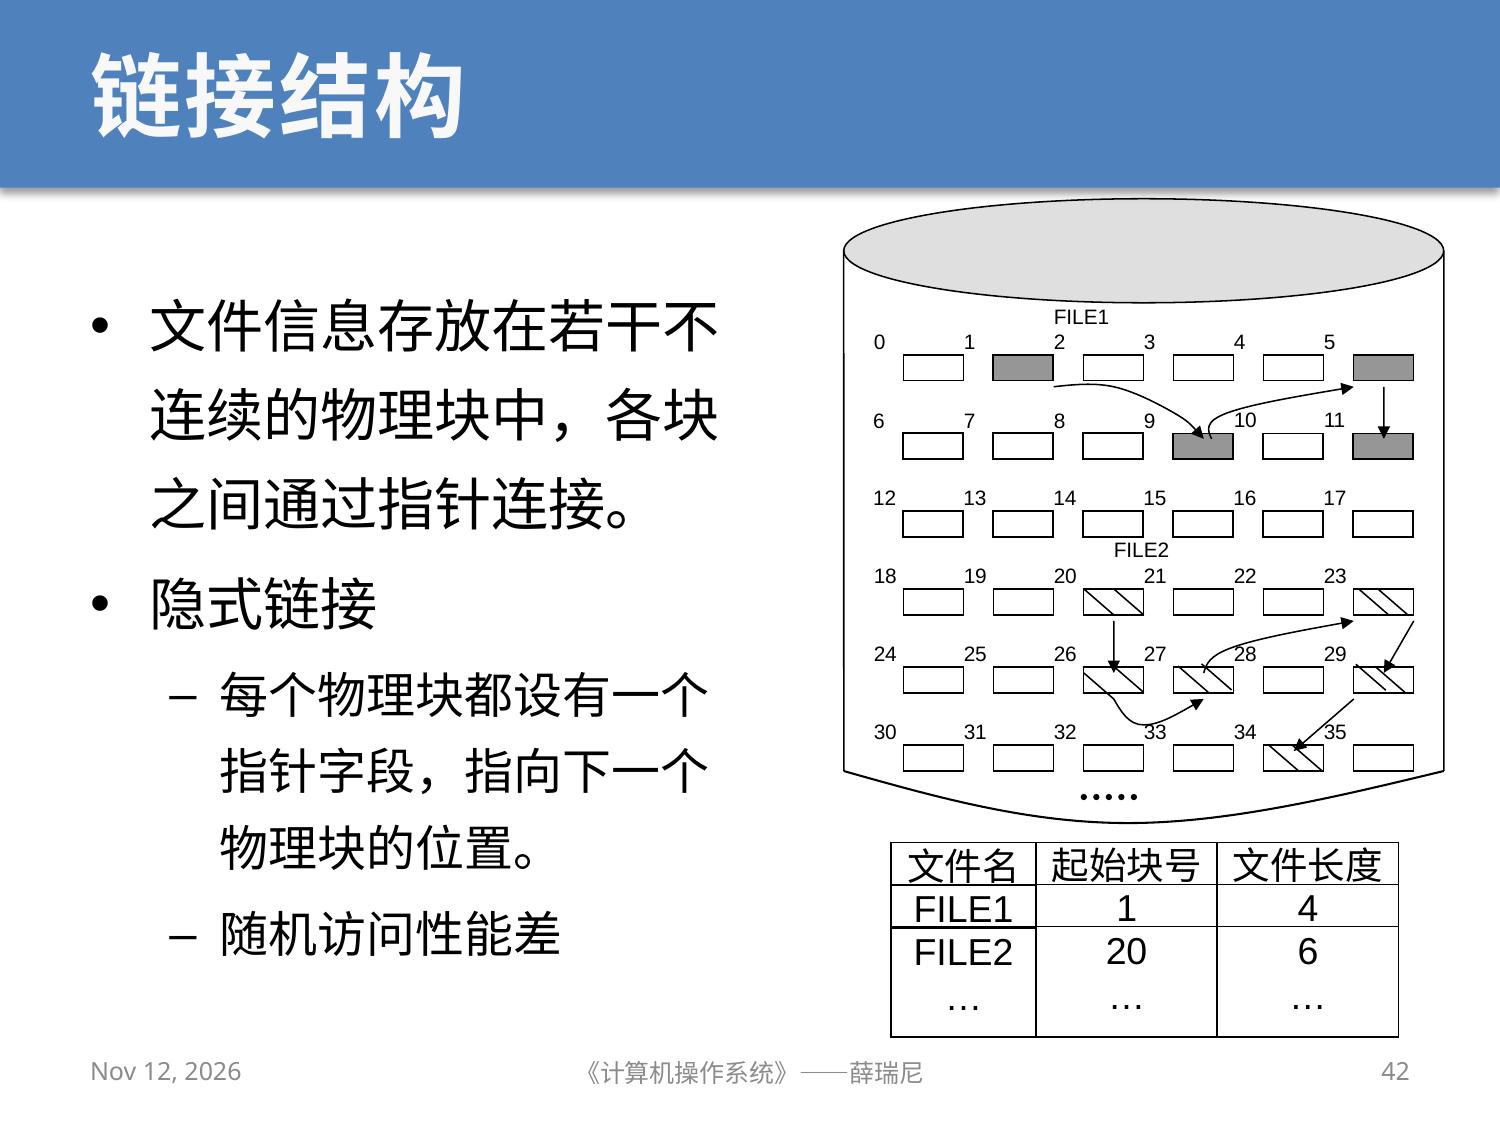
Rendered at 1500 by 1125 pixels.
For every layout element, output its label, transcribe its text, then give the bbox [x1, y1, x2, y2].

footer 《计算机操作系统》——薛瑞尼 [512, 1042, 988, 1103]
slide_number 42 [1074, 1042, 1425, 1103]
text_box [843, 198, 1444, 824]
list 文件信息存放在若干不连续的物理块中，各块之间通过指针连接。 隐式链接 每个物理块都设有一个指针字段，指向下一个物理块的位置。 随机访问性能差 [75, 262, 738, 1005]
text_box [890, 842, 1399, 1038]
title 链接结构 [75, 0, 1425, 188]
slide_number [75, 1042, 425, 1103]
